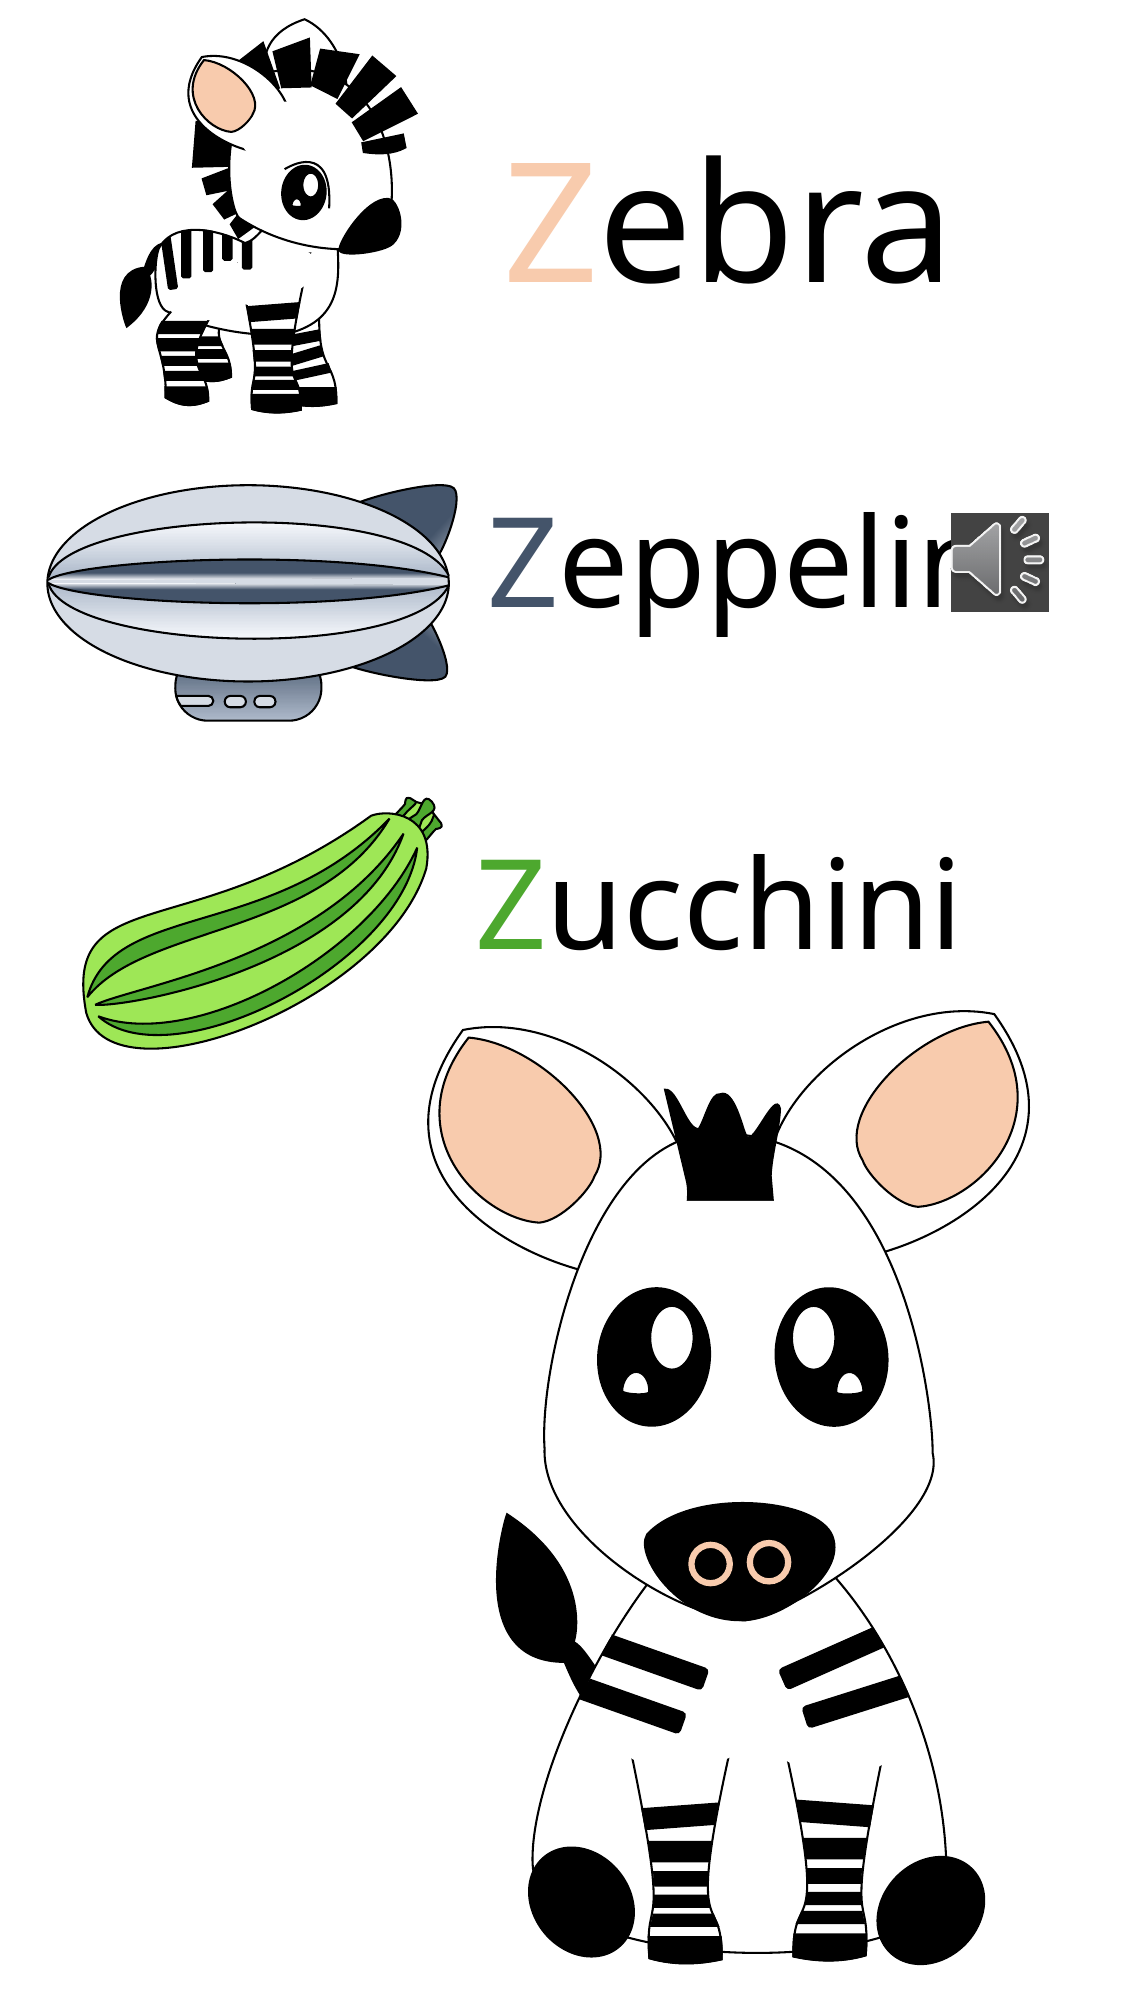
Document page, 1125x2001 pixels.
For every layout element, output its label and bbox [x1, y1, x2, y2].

text_box [120, 20, 1108, 413]
text_box [83, 795, 1117, 1049]
text_box [47, 466, 1125, 721]
text_box [407, 1013, 1050, 1969]
picture [949, 512, 1050, 613]
